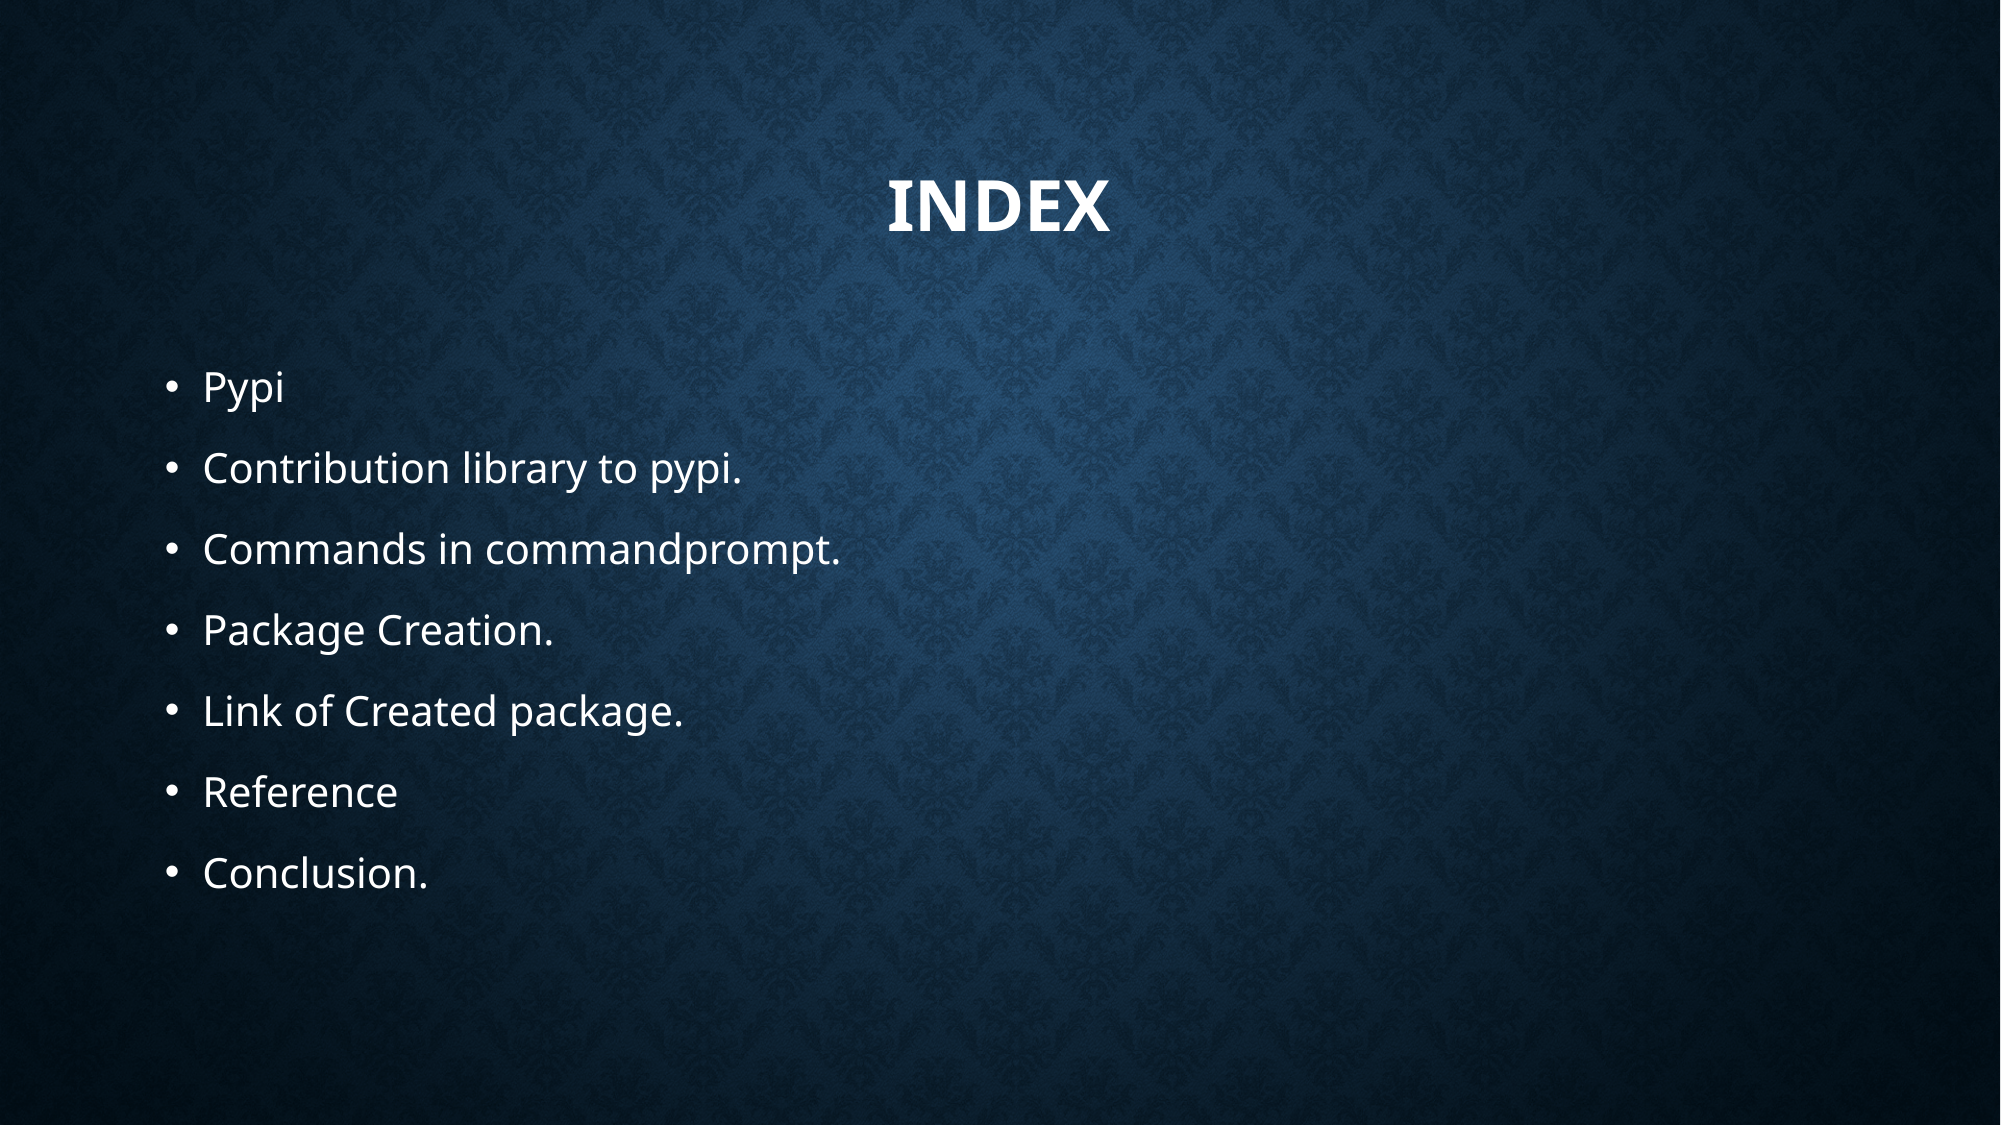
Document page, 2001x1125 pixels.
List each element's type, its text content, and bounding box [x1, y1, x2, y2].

list Pypi Contribution library to pypi. Commands in commandprompt. Package Creation. Link of Created package. Reference Conclusion. [149, 343, 1849, 950]
title INDEX [149, 99, 1849, 318]
